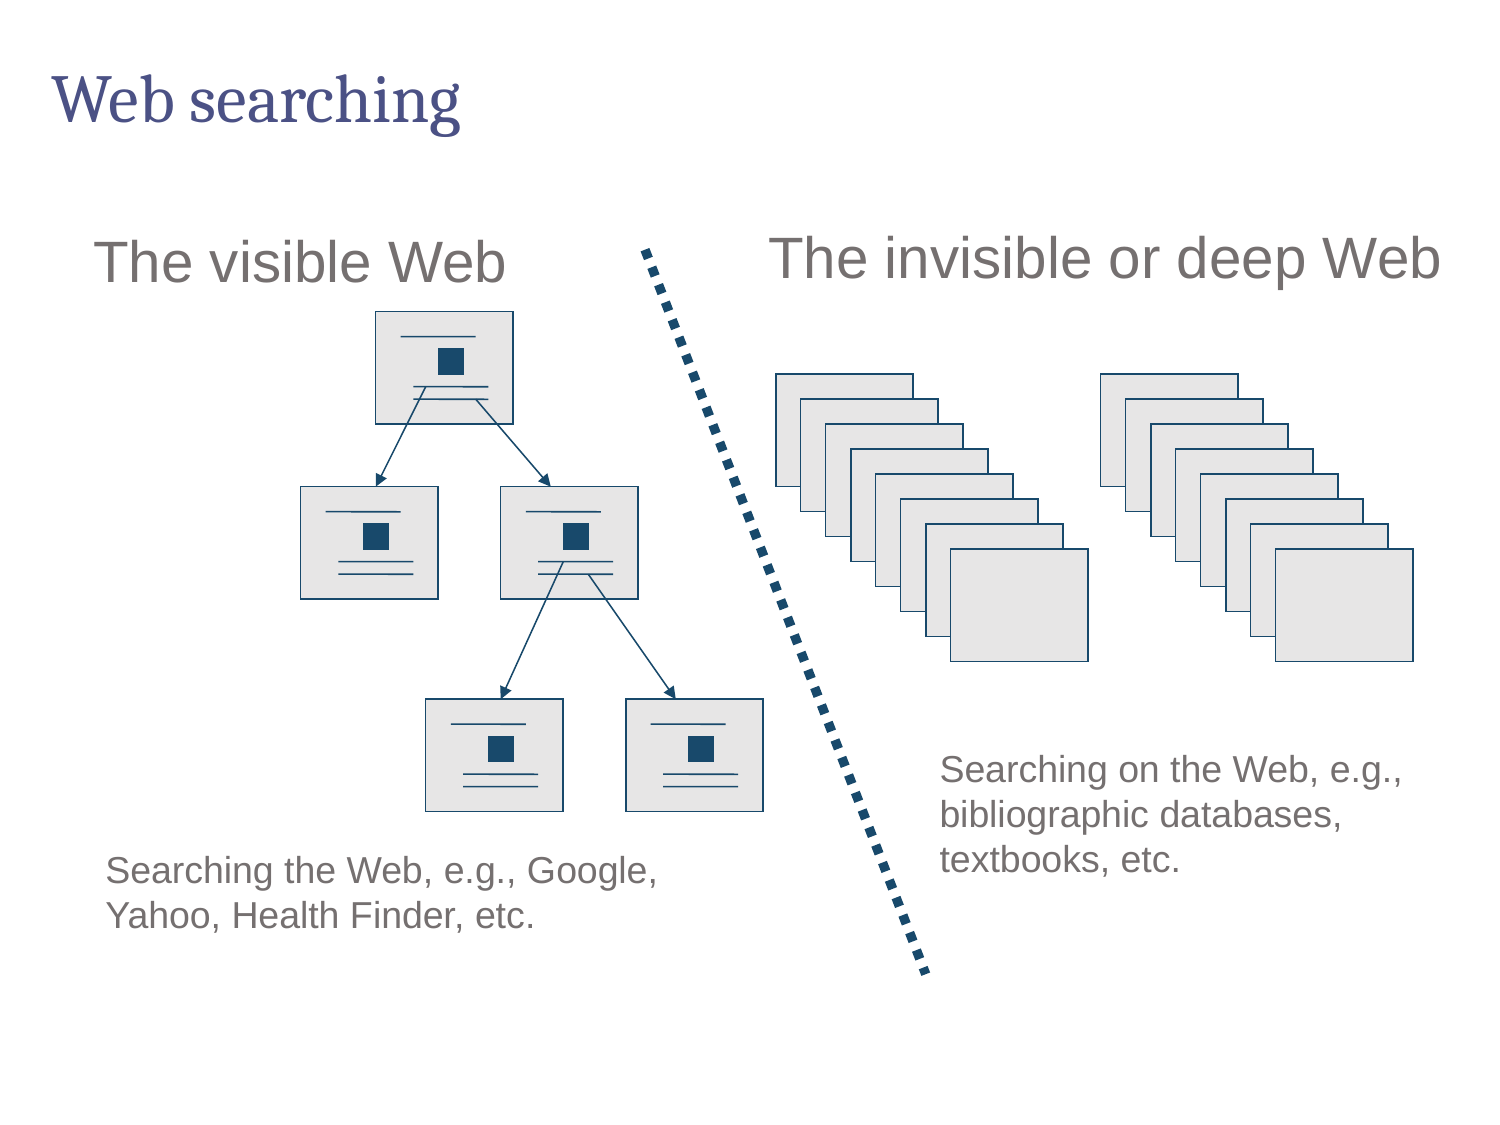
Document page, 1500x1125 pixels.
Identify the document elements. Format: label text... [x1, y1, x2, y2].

text_box [1175, 449, 1314, 562]
text_box [500, 486, 639, 600]
text_box [625, 699, 764, 812]
text_box Searching on the Web, e.g., bibliographic databases, textbooks, etc. [924, 737, 1487, 888]
text_box [850, 449, 989, 562]
text_box [900, 499, 1039, 612]
text_box [1100, 374, 1239, 487]
text_box [1225, 499, 1364, 612]
text_box [375, 386, 426, 487]
text_box [775, 374, 914, 487]
title Web searching [36, 25, 1464, 175]
text_box [488, 736, 514, 762]
text_box [925, 524, 1064, 637]
text_box [500, 561, 564, 700]
text_box The visible Web [78, 217, 523, 302]
text_box [825, 424, 964, 537]
text_box [800, 399, 939, 512]
text_box [950, 549, 1089, 662]
text_box [688, 736, 714, 762]
text_box [300, 486, 439, 600]
text_box [375, 311, 514, 425]
text_box [875, 474, 1014, 587]
text_box [425, 699, 564, 812]
text_box [1275, 549, 1414, 662]
text_box [1150, 424, 1289, 537]
text_box [1250, 524, 1389, 637]
text_box [1125, 399, 1264, 512]
text_box [363, 524, 389, 550]
text_box [588, 574, 676, 700]
text_box The invisible or deep Web [753, 212, 1458, 298]
text_box [1200, 474, 1339, 587]
text_box [563, 524, 589, 550]
text_box [438, 349, 464, 375]
text_box Searching the Web, e.g., Google, Yahoo, Health Finder, etc. [90, 838, 674, 944]
text_box [475, 399, 551, 487]
